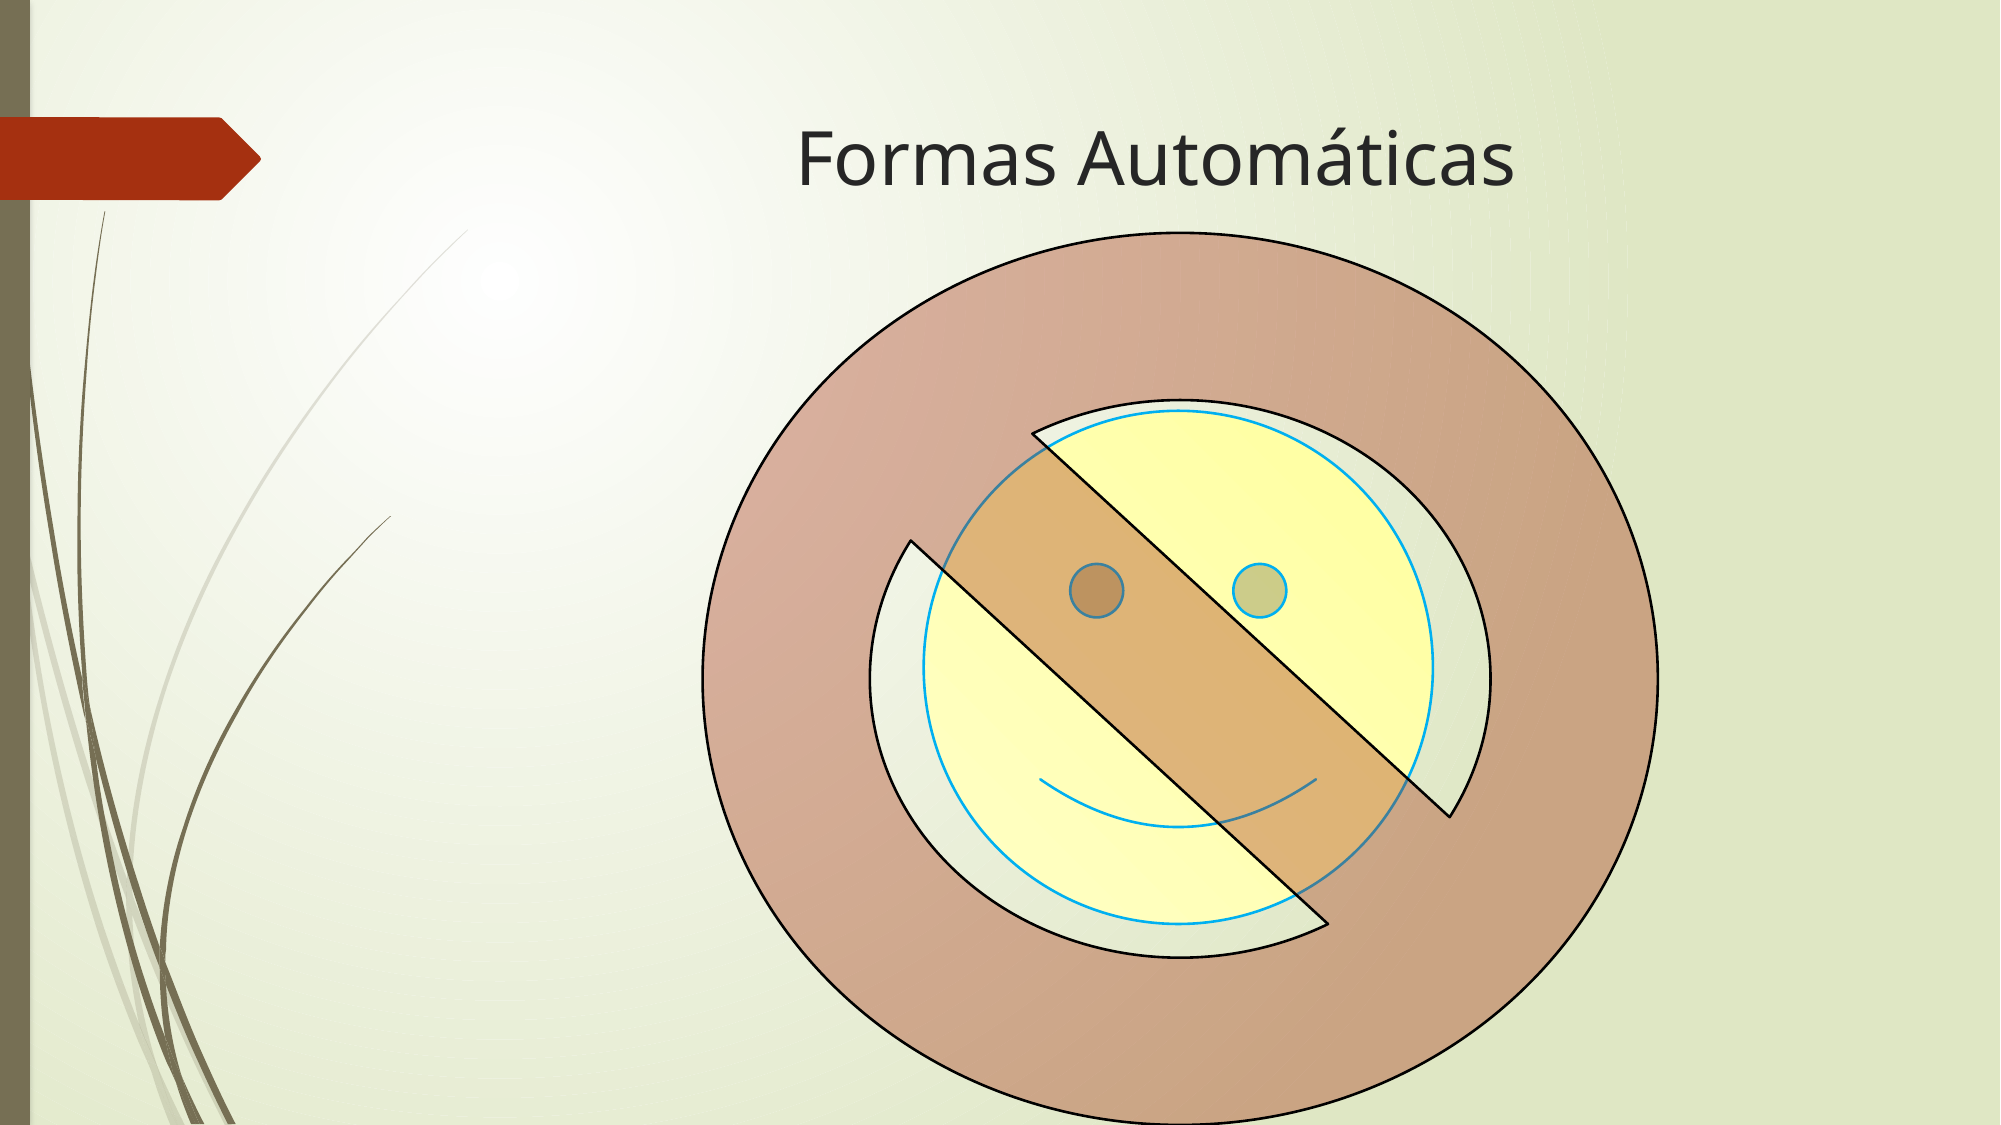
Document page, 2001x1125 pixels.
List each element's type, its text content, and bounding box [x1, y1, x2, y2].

title Formas Automáticas [425, 102, 1888, 313]
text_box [702, 232, 1659, 1125]
